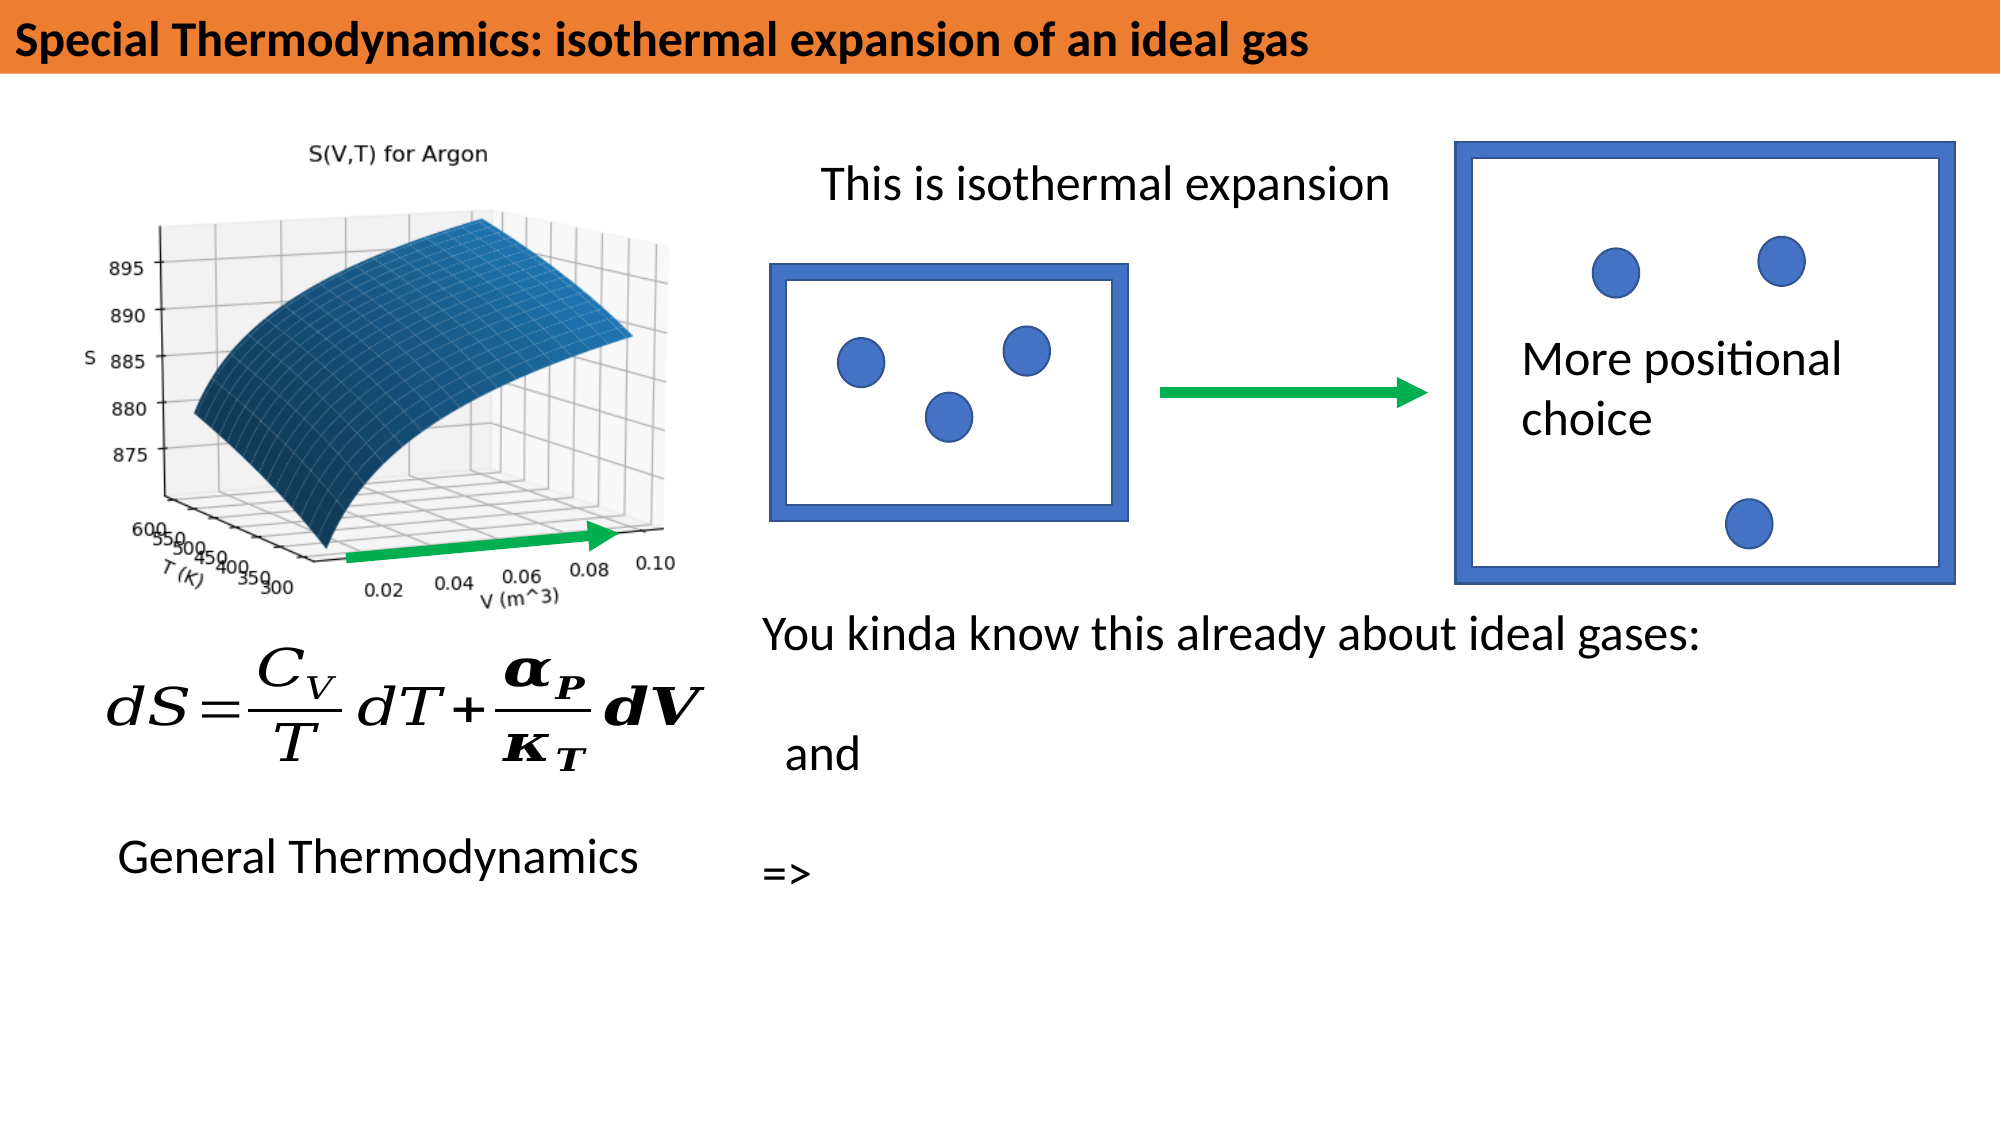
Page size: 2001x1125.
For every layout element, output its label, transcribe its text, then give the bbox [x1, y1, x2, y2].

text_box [79, 128, 687, 632]
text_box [770, 141, 1956, 584]
text_box General Thermodynamics [102, 816, 745, 892]
text_box Special Thermodynamics: isothermal expansion of an ideal gas [0, 0, 2000, 74]
